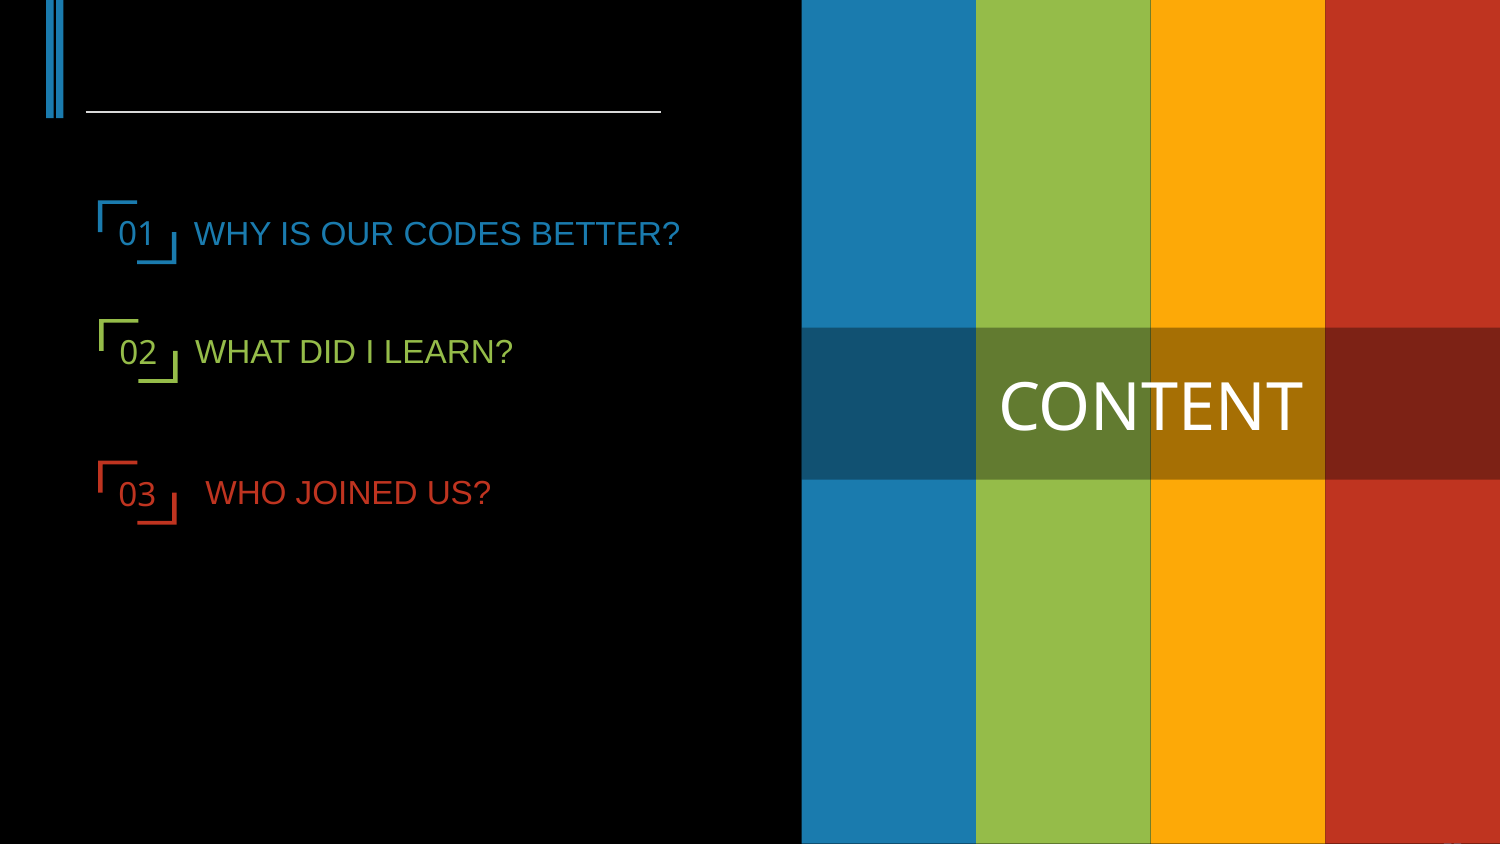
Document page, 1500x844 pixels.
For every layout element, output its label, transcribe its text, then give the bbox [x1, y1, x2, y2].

text_box 02 [136, 349, 180, 385]
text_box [801, 0, 1500, 844]
text_box WHY IS OUR CODES BETTER? [179, 204, 776, 260]
text_box 03 [135, 490, 179, 527]
text_box 02 [97, 317, 140, 353]
text_box 01 [135, 230, 179, 266]
text_box WHO JOINED US? [190, 463, 788, 519]
text_box 01 [96, 198, 139, 234]
text_box WHAT DID I LEARN? [180, 323, 778, 378]
text_box 03 [96, 459, 139, 495]
